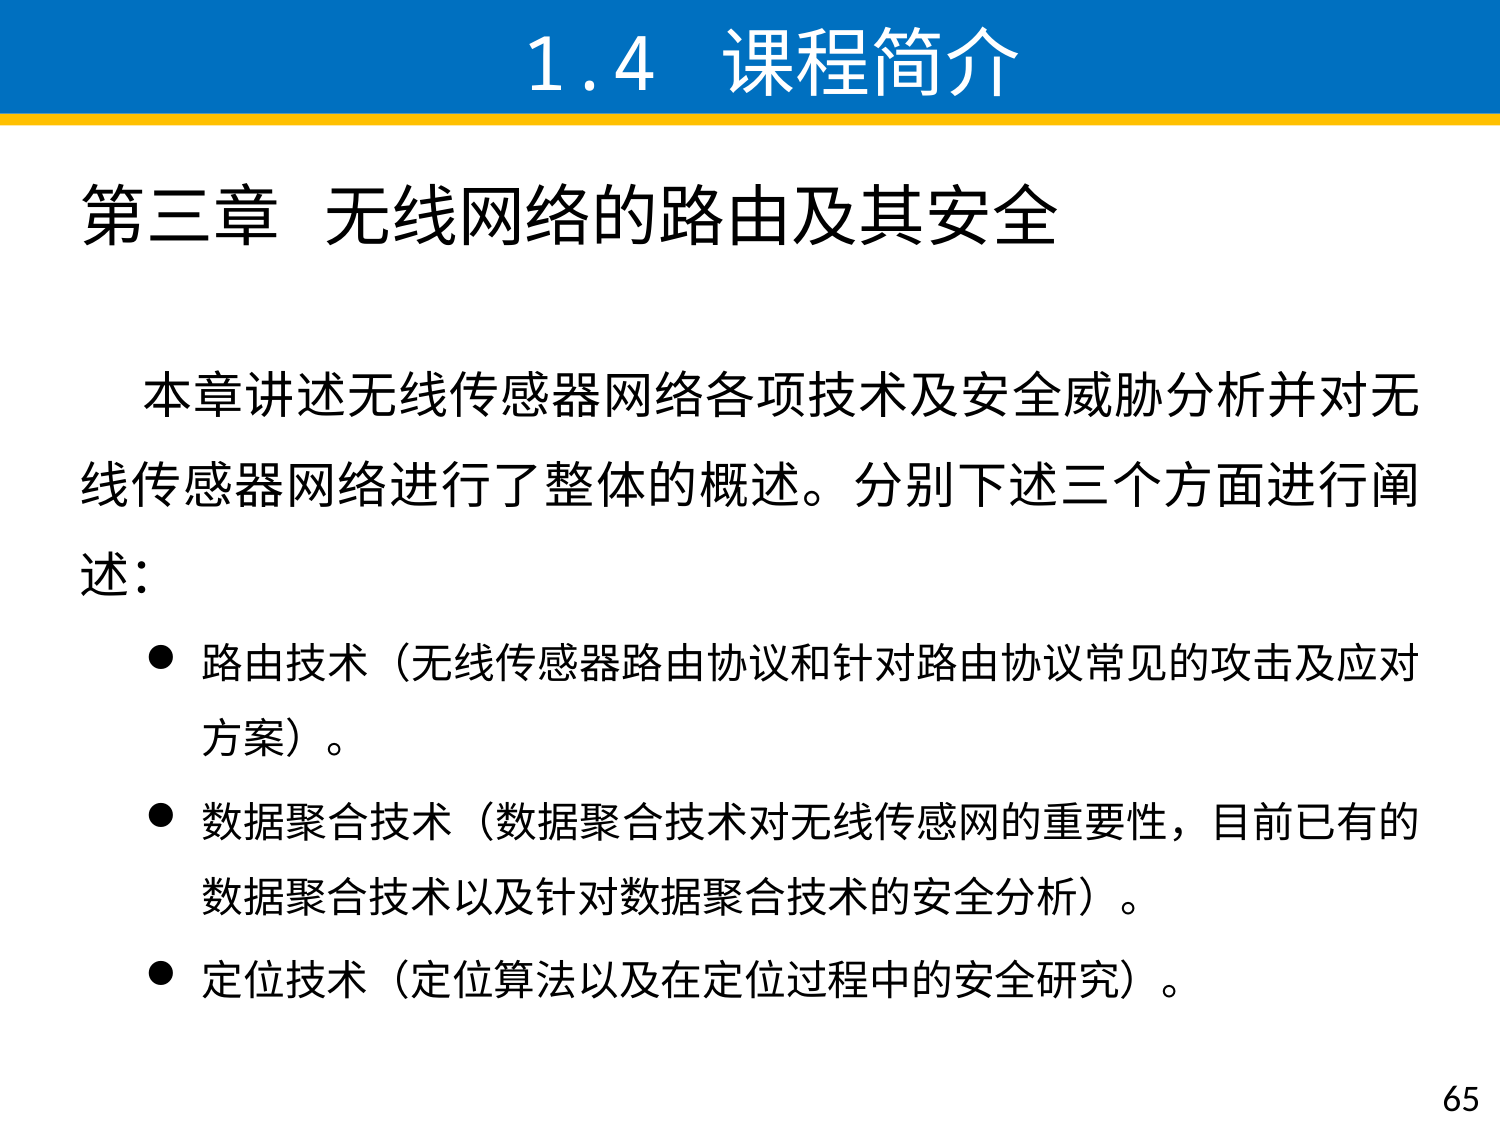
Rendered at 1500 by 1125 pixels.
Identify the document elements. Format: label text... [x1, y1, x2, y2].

title 1.4 课程简介 [0, 0, 1500, 114]
text_box 65 [1427, 1066, 1499, 1125]
list 第三章 无线网络的路由及其安全 本章讲述无线传感器网络各项技术及安全威胁分析并对无线传感器网络进行了整体的概述。分别下述三个方面进行阐述： 路由技术（无线传感器路由协议和针对路由协议常见的攻击及应对方案）。 数据聚合技术（数据聚合技术对无线传感网的重要性，目前已有的数据聚合技术以及针对数据聚合技术的安全分析）。 定位技术（定位算法以及在定位过程中的安全研究）。 [64, 166, 1436, 1097]
